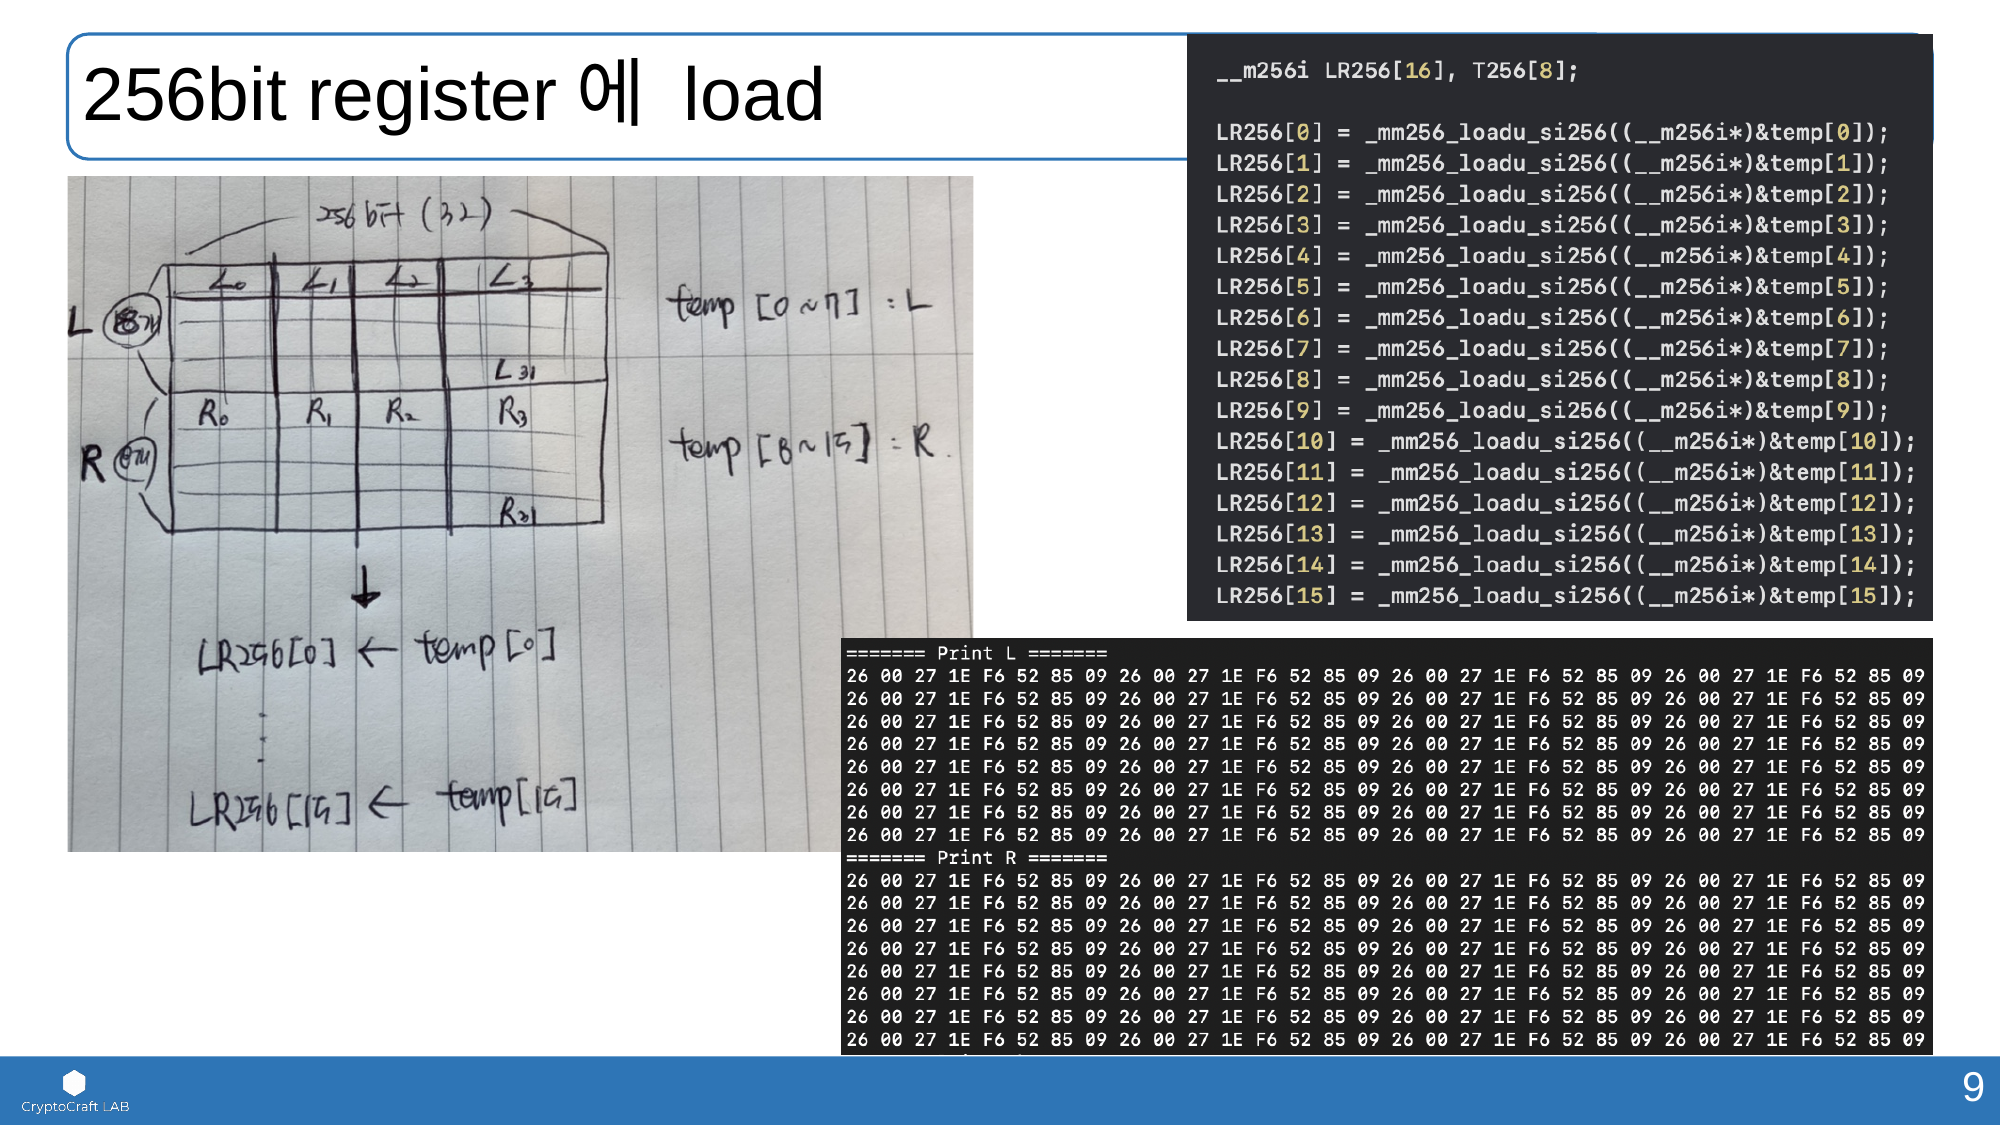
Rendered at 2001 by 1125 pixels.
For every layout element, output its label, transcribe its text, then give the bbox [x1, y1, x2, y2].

picture [1187, 33, 1933, 621]
picture [67, 176, 1933, 1056]
title 256bit register에 load [67, 34, 1187, 160]
picture [13, 1061, 138, 1123]
